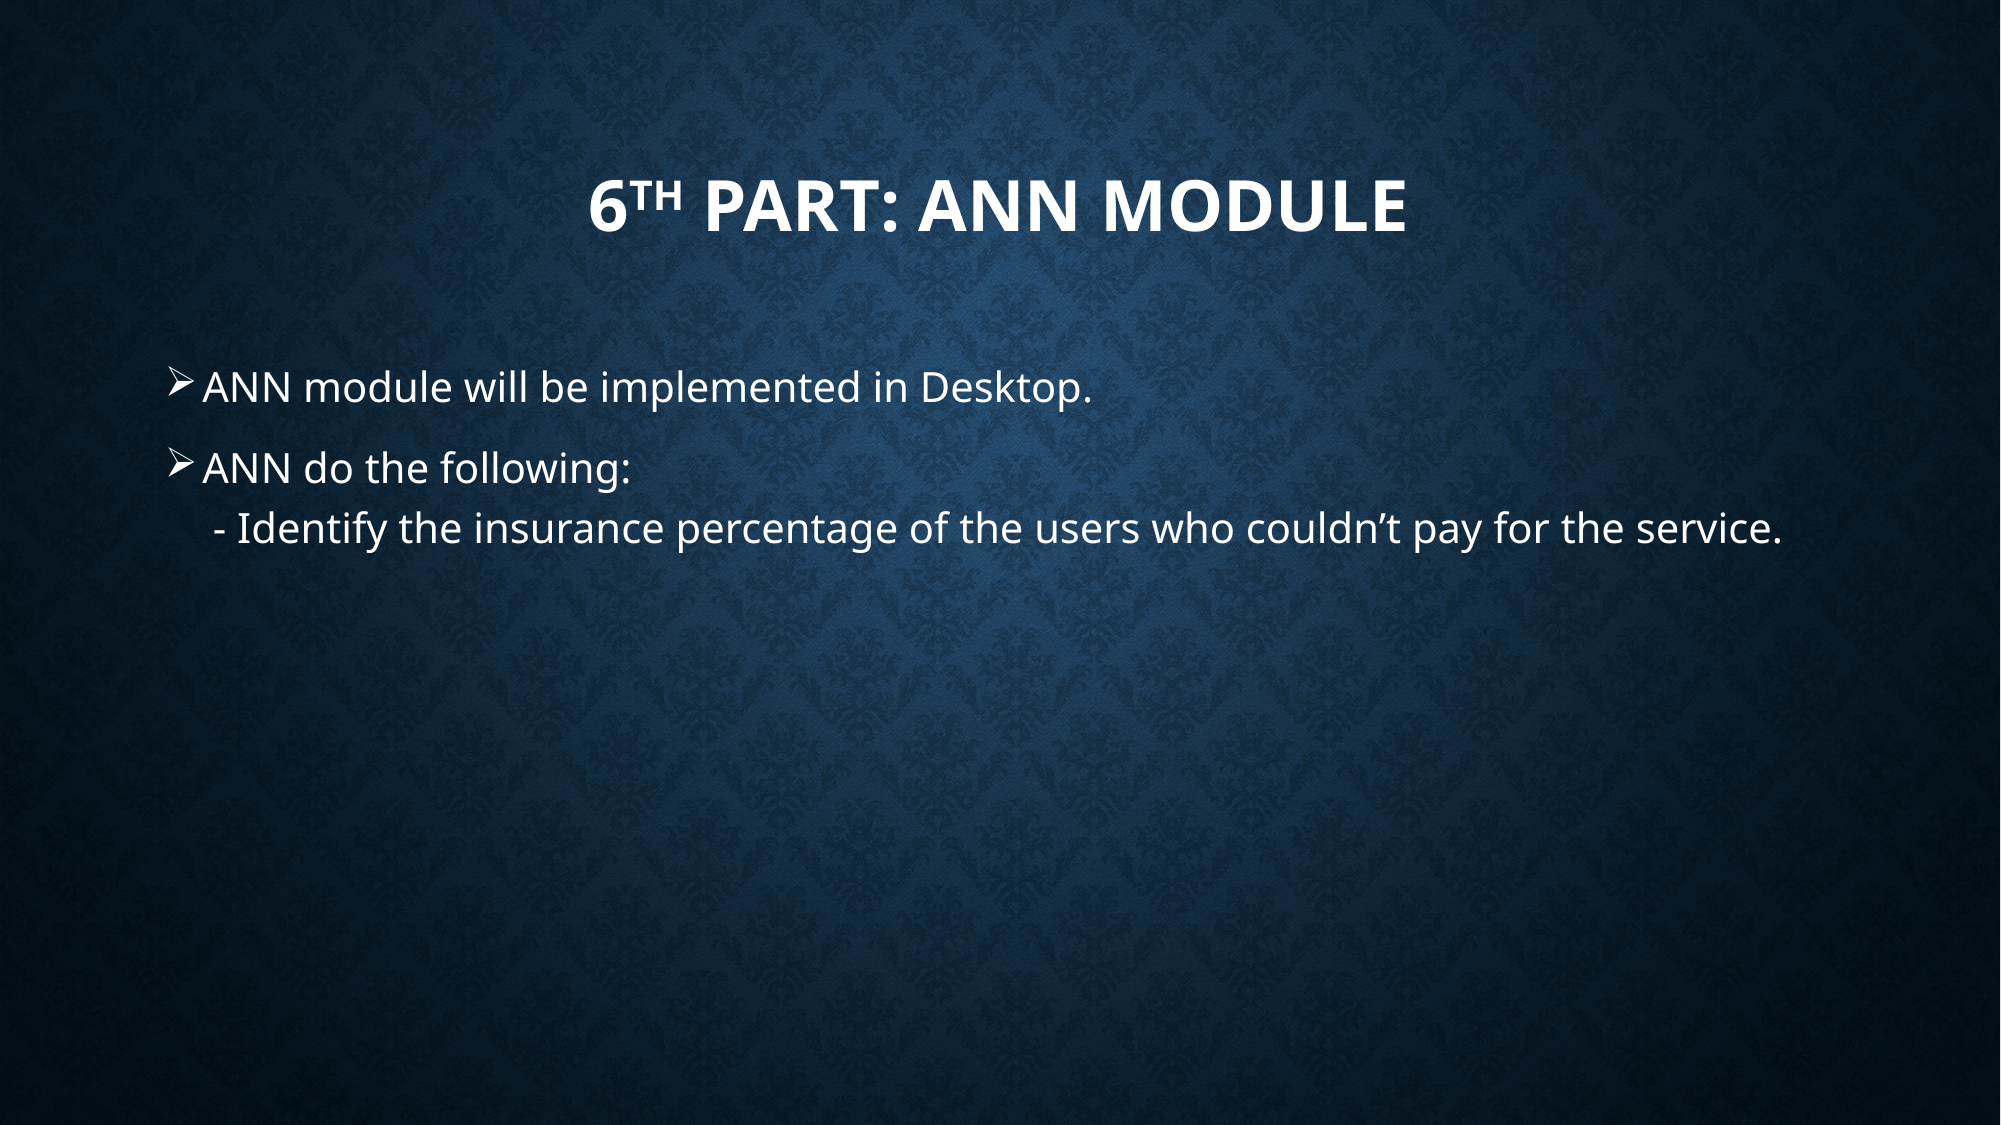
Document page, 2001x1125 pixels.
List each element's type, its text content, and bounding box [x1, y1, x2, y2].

list ANN module will be implemented in Desktop. ANN do the following: - Identify the insurance percentage of the users who couldn’t pay for the service. [149, 343, 1849, 950]
title 6th part: ANN Module [149, 99, 1849, 318]
